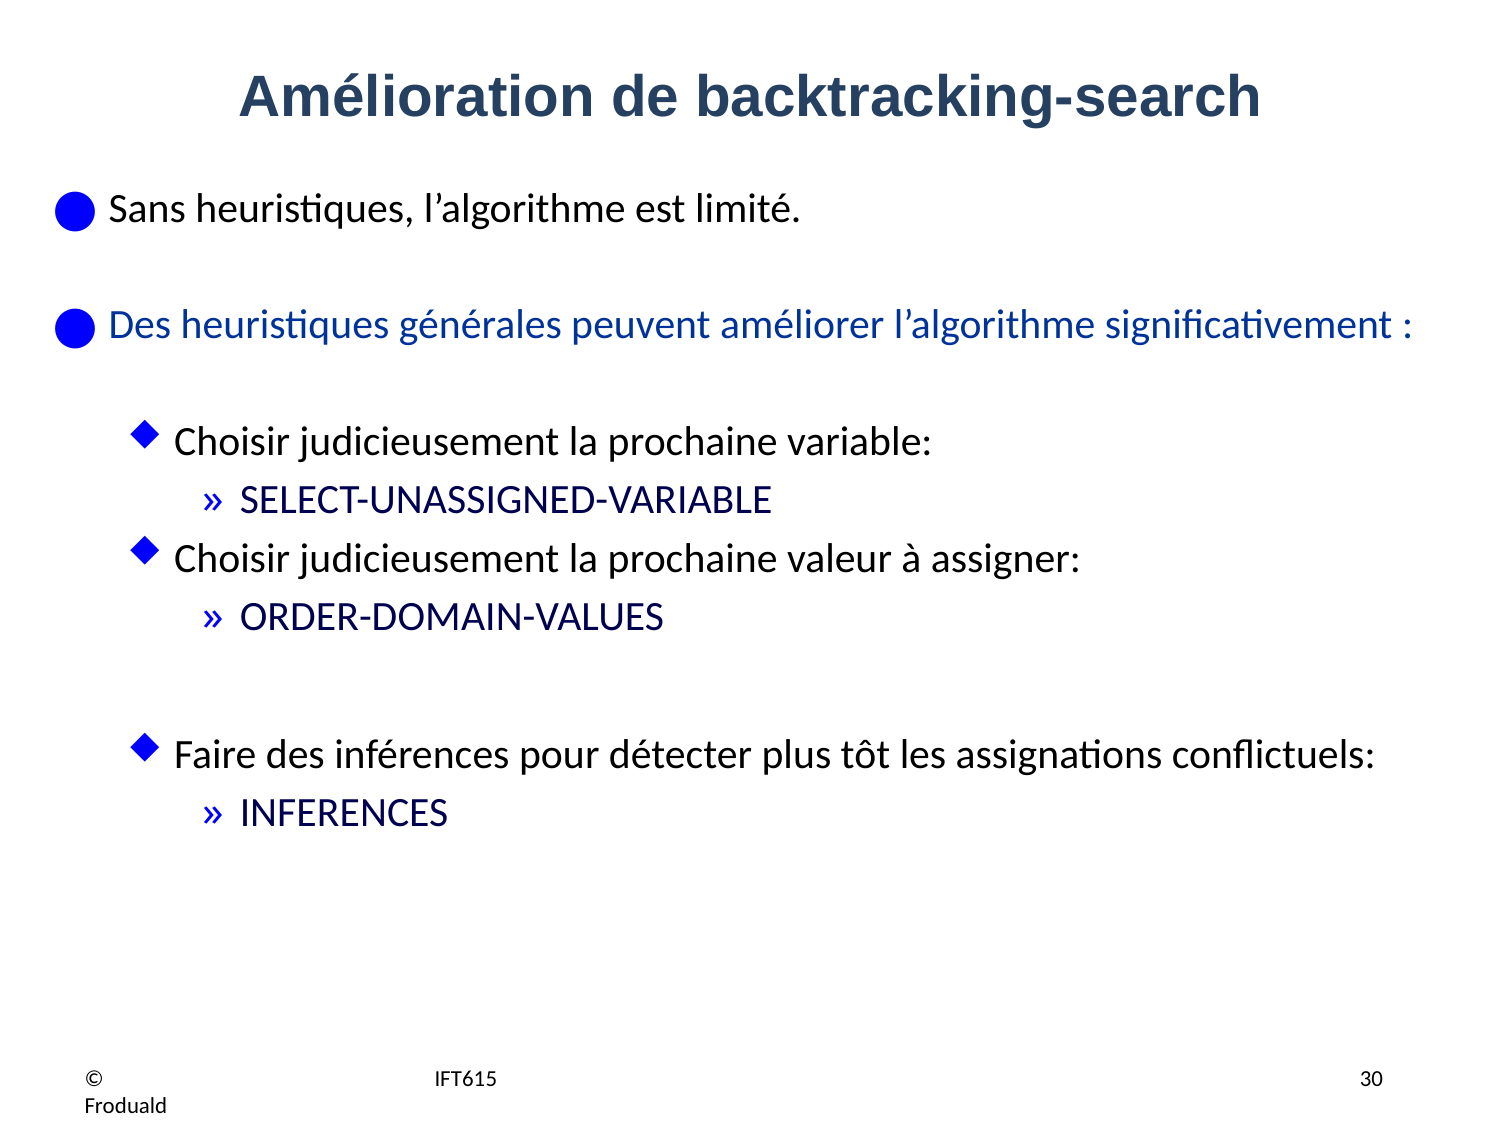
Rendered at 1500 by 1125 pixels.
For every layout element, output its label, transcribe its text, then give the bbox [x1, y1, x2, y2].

slide_number IFT615 [419, 1056, 950, 1117]
slide_number 30 [1344, 1056, 1431, 1117]
footer © Froduald Kabanza [69, 1056, 200, 1117]
title Amélioration de backtracking-search [38, 43, 1464, 144]
list Sans heuristiques, l’algorithme est limité. Des heuristiques générales peuvent améliorer l’algorithme significativement : Choisir judicieusement la prochaine variable: SELECT-UNASSIGNED-VARIABLE Choisir judicieusement la prochaine valeur à assigner: ORDER-DOMAIN-VALUES Faire des inférences pour détecter plus tôt les assignations conflictuels: INFERENCES [37, 172, 1462, 1030]
